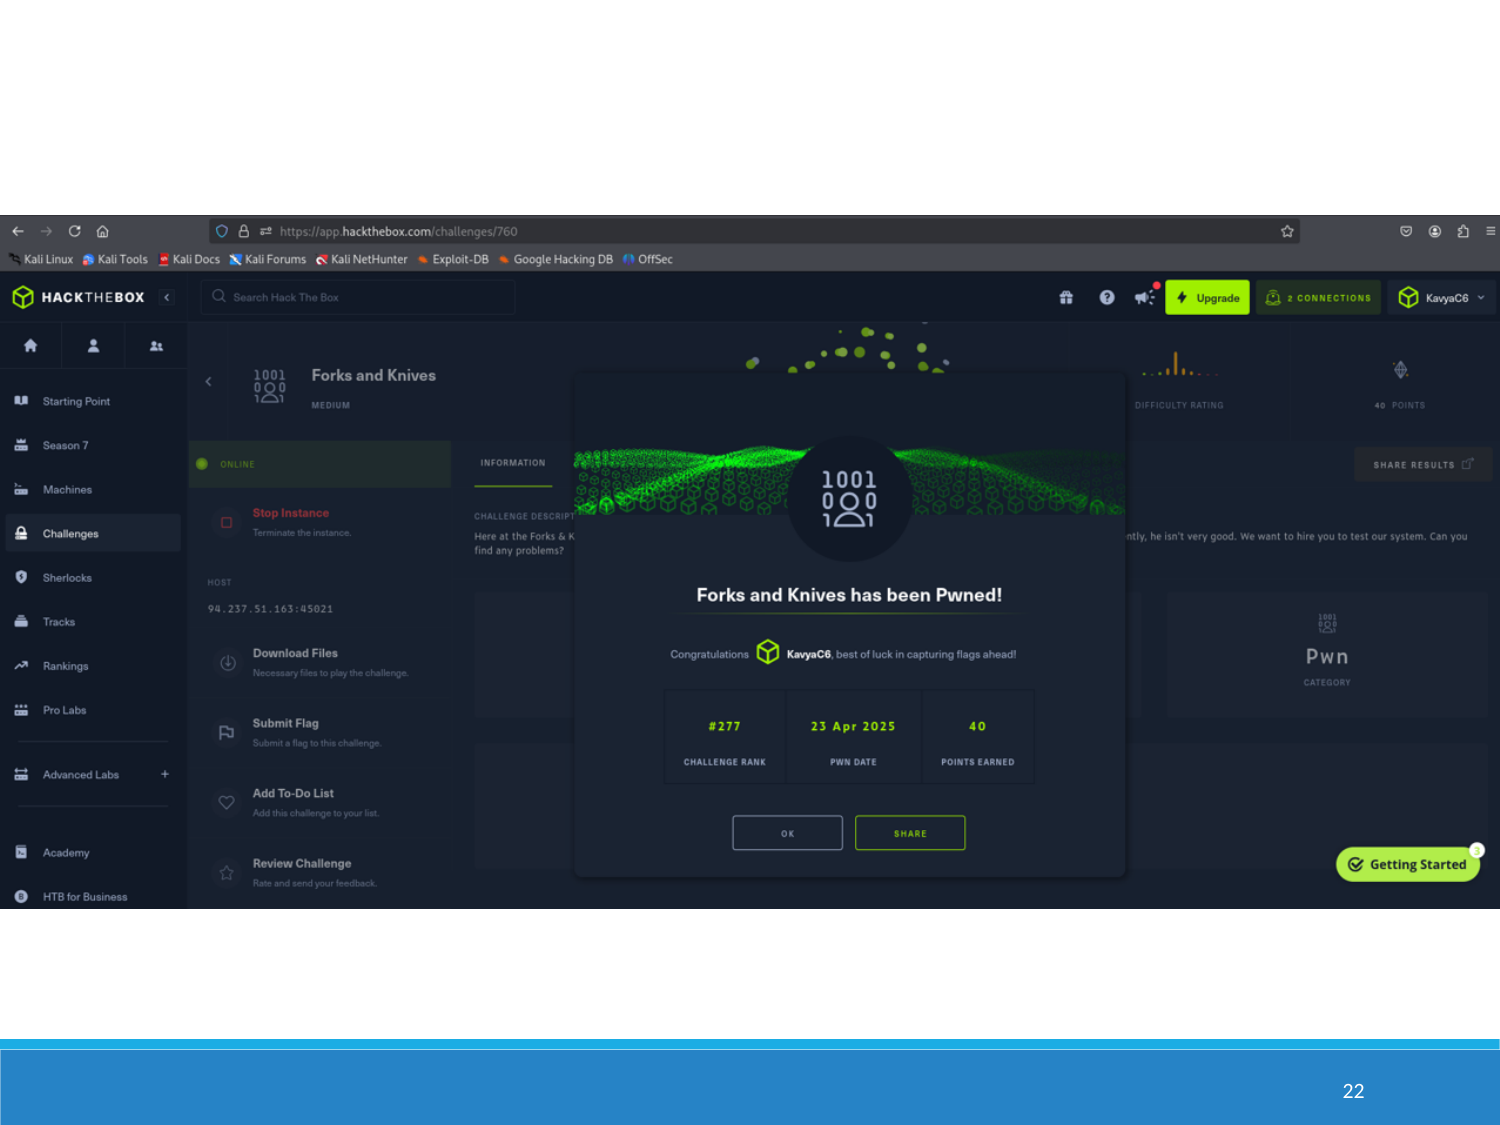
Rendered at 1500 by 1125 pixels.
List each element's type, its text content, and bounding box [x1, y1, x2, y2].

slide_number 22 [1218, 1059, 1380, 1120]
picture [0, 215, 1500, 910]
